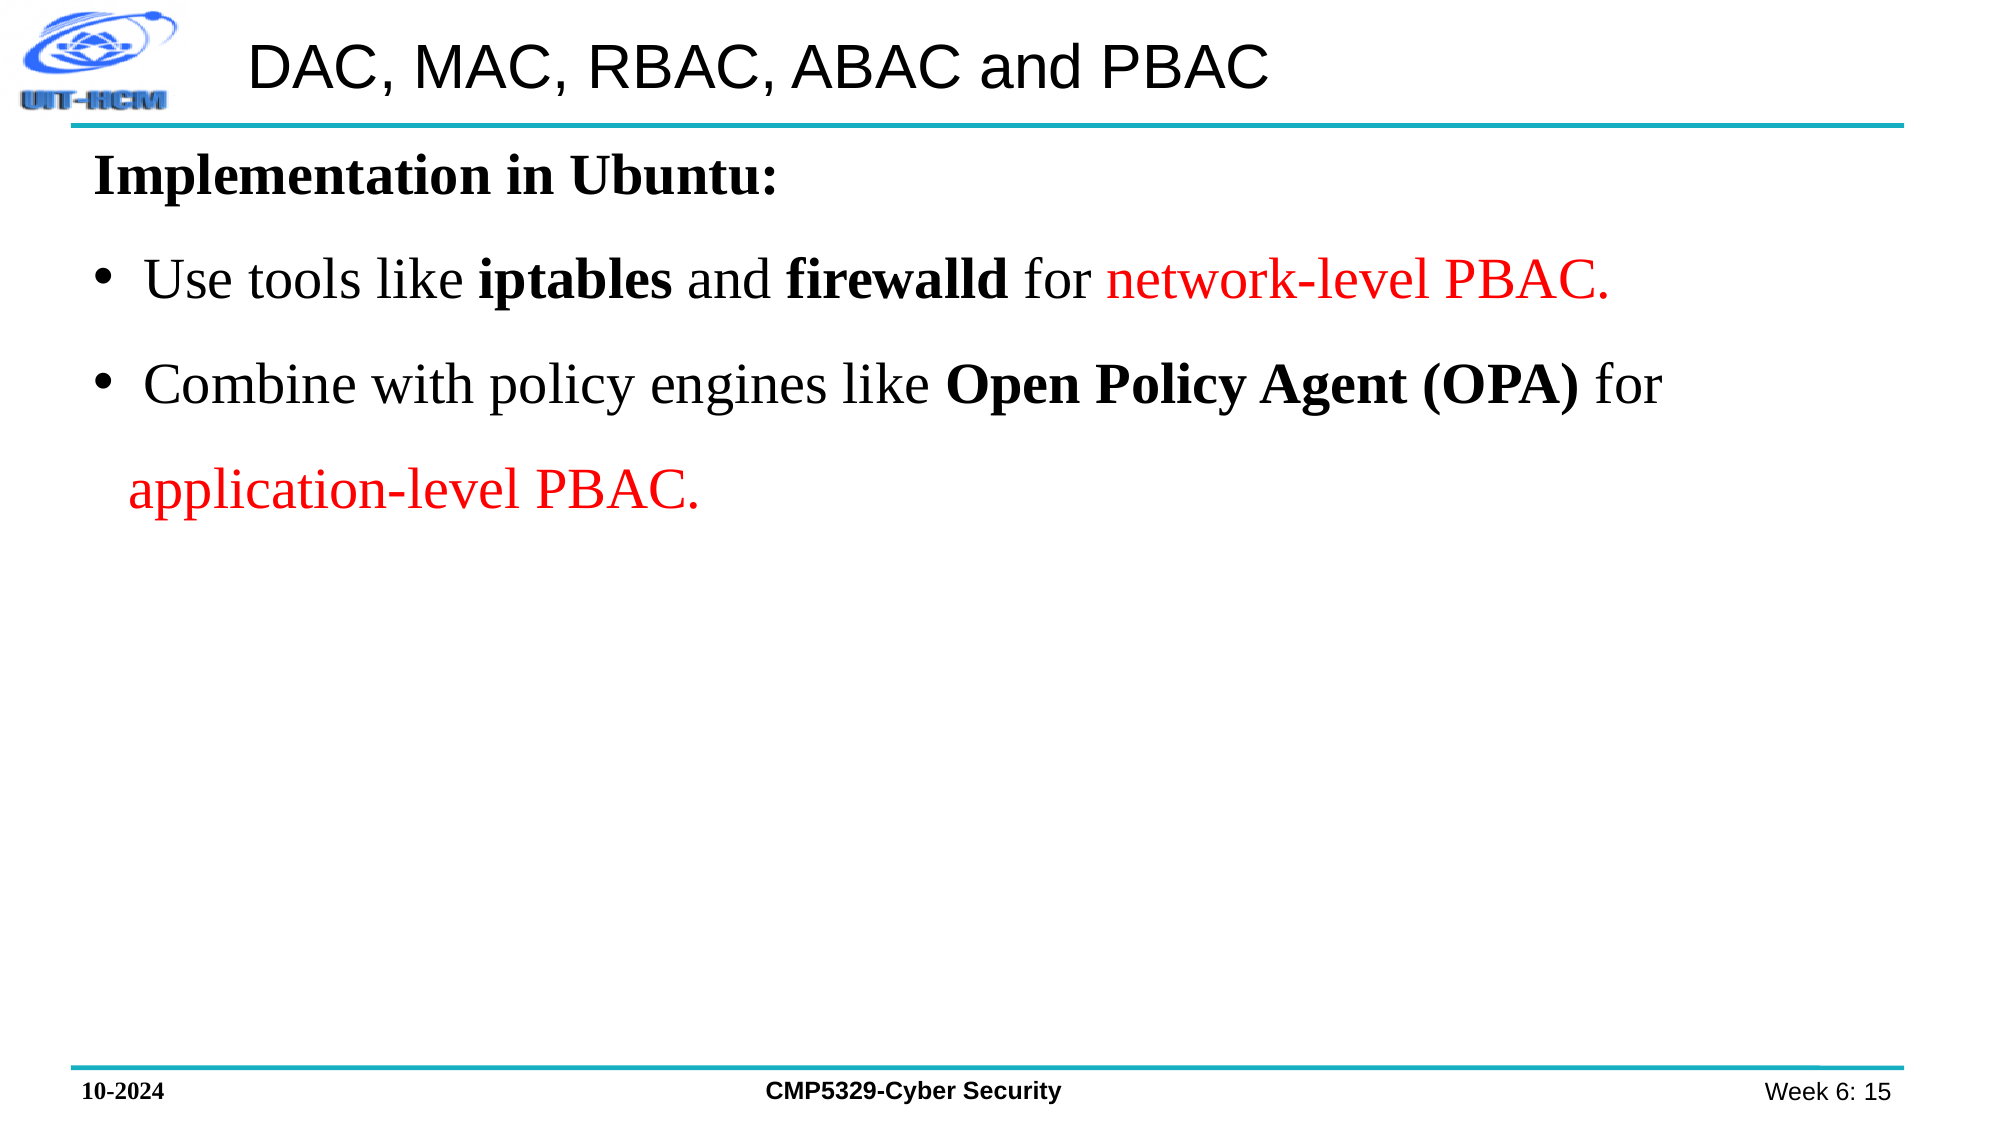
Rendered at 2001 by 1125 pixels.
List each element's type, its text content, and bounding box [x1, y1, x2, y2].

title DAC, MAC, RBAC, ABAC and PBAC [232, 0, 1437, 128]
text_box Implementation in Ubuntu: Use tools like iptables and firewalld for network-level PBAC. Combine with policy engines like Open Policy Agent (OPA) for application-level PBAC. [78, 128, 1922, 528]
picture [1, 0, 197, 120]
